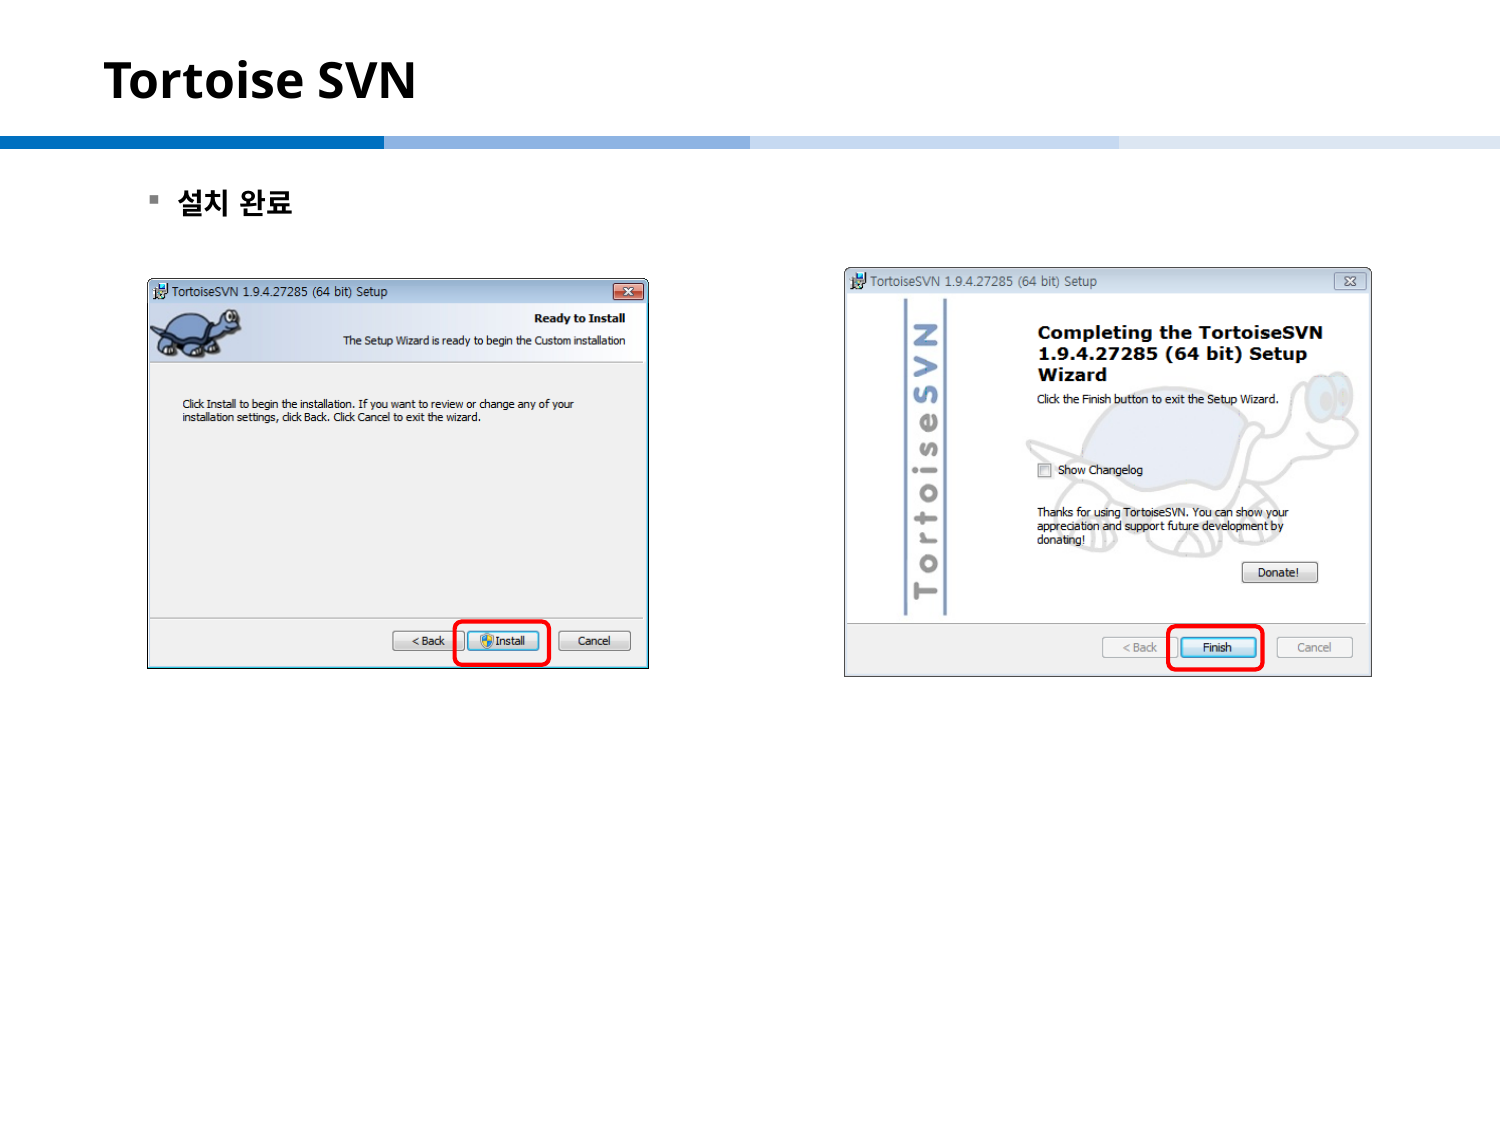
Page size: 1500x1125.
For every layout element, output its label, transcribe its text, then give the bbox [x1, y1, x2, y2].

picture [147, 278, 650, 670]
picture [844, 266, 1372, 677]
list 설치 완료 [88, 177, 1459, 1077]
title Tortoise SVN [88, 32, 1330, 124]
